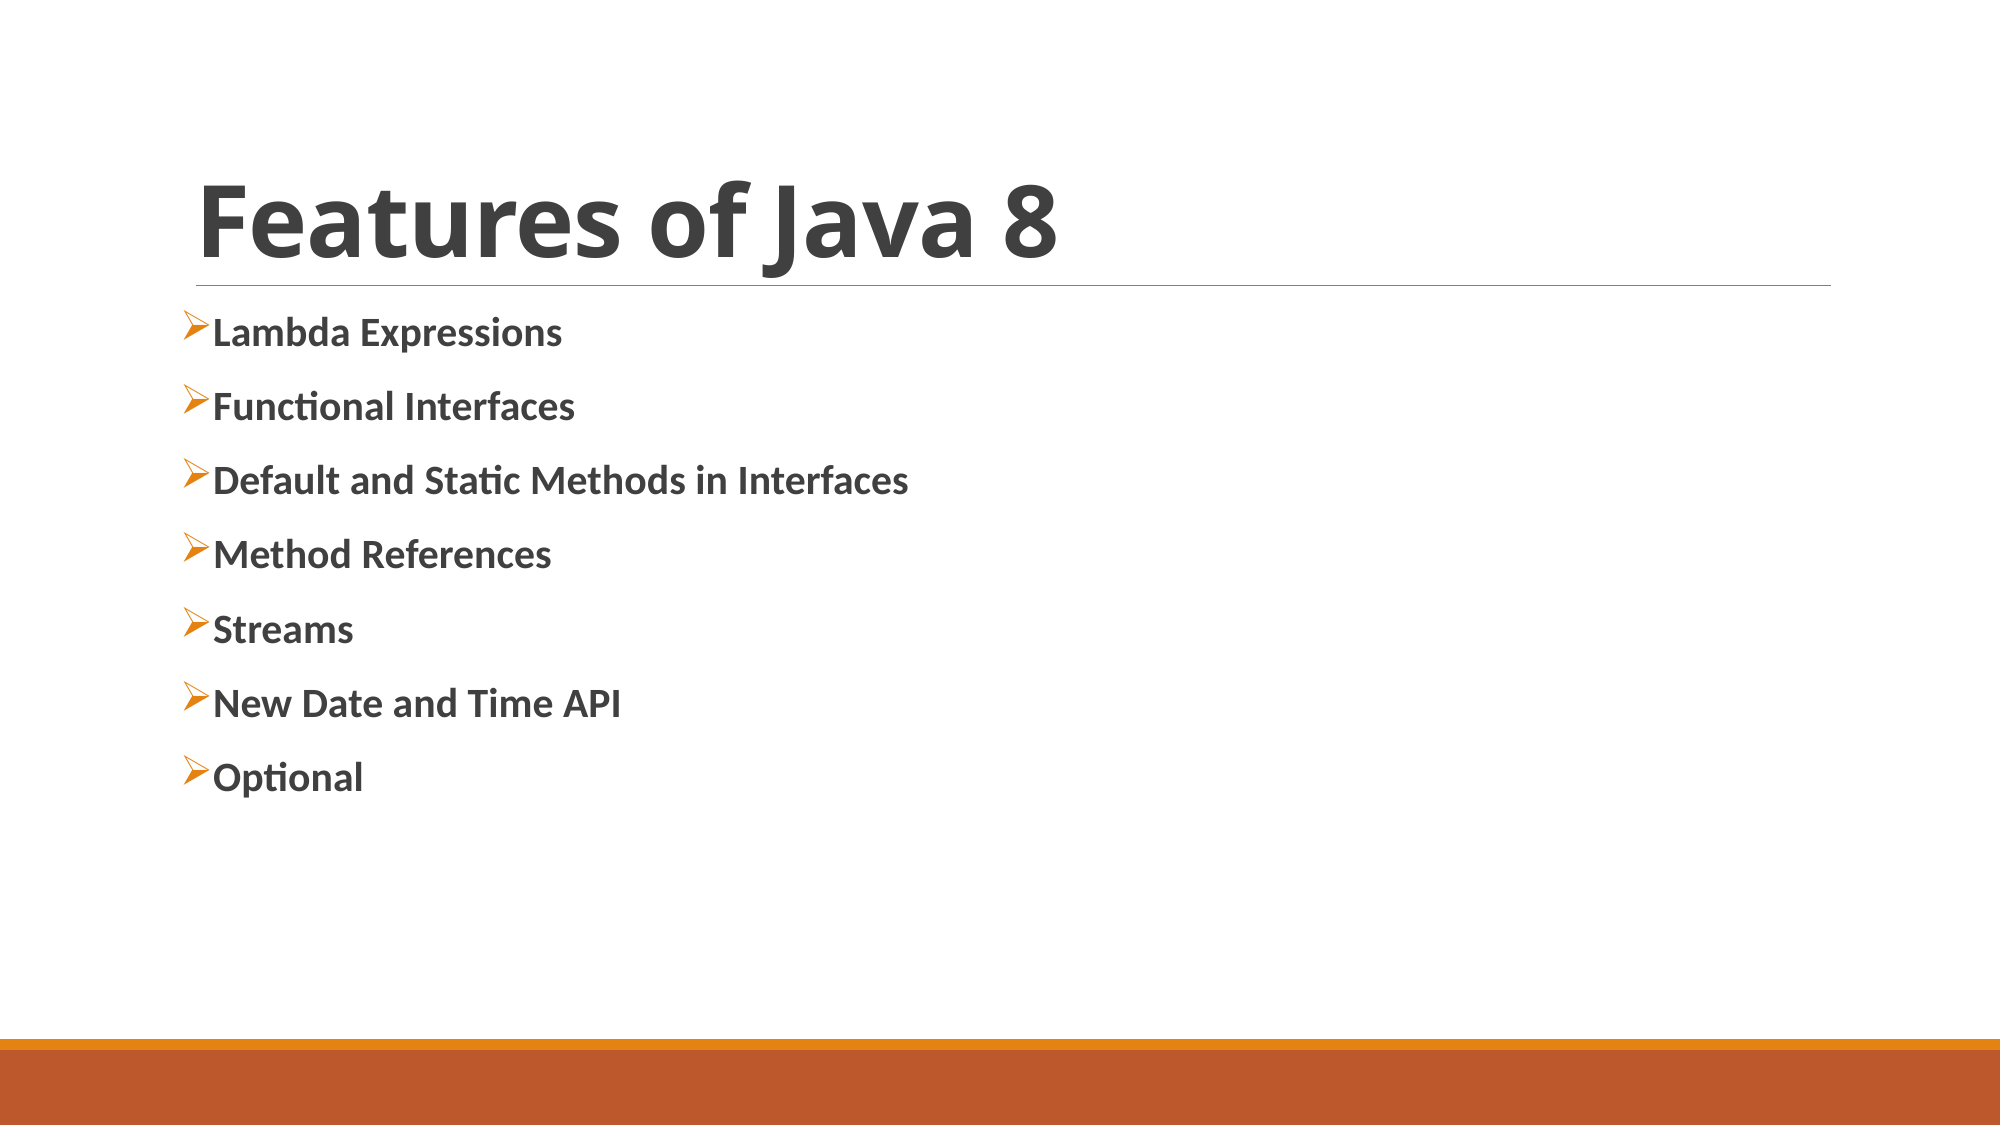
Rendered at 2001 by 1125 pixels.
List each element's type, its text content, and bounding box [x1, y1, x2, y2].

list Lambda Expressions Functional Interfaces Default and Static Methods in Interfaces Method References Streams New Date and Time API Optional [180, 302, 1830, 963]
title Features of Java 8 [180, 47, 1830, 285]
